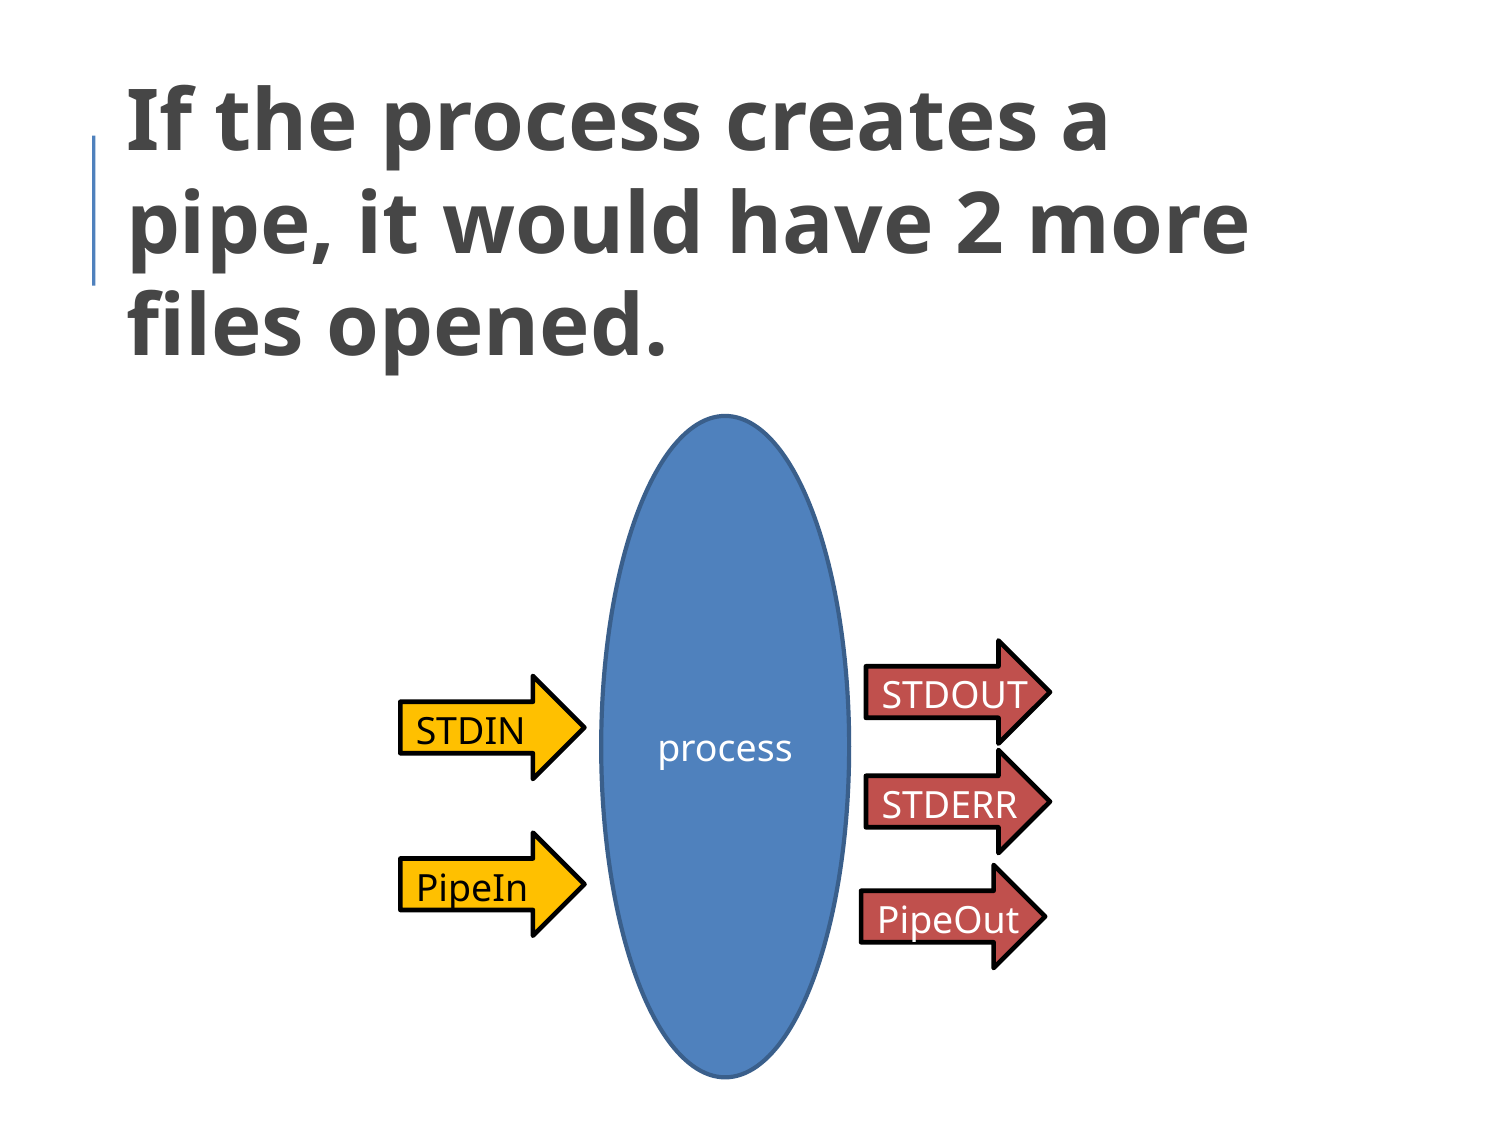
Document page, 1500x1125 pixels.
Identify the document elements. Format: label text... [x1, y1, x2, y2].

text_box [991, 863, 1020, 888]
text_box [996, 638, 1025, 664]
text_box [530, 830, 587, 938]
text_box PipeOut [862, 888, 1035, 949]
text_box [996, 834, 1021, 855]
text_box [1037, 785, 1053, 818]
text_box STDERR [866, 773, 1037, 834]
text_box [996, 724, 1021, 746]
text_box [996, 748, 1025, 773]
text_box [991, 949, 1016, 970]
text_box [1048, 687, 1053, 698]
text_box PipeIn [401, 856, 541, 917]
text_box STDOUT [866, 664, 1048, 724]
text_box [530, 674, 587, 781]
text_box STDIN [401, 699, 542, 760]
text_box process [599, 413, 852, 1080]
text_box If the process creates a pipe, it would have 2 more files opened. [125, 22, 1322, 416]
text_box [1035, 903, 1048, 930]
text_box [858, 888, 862, 945]
